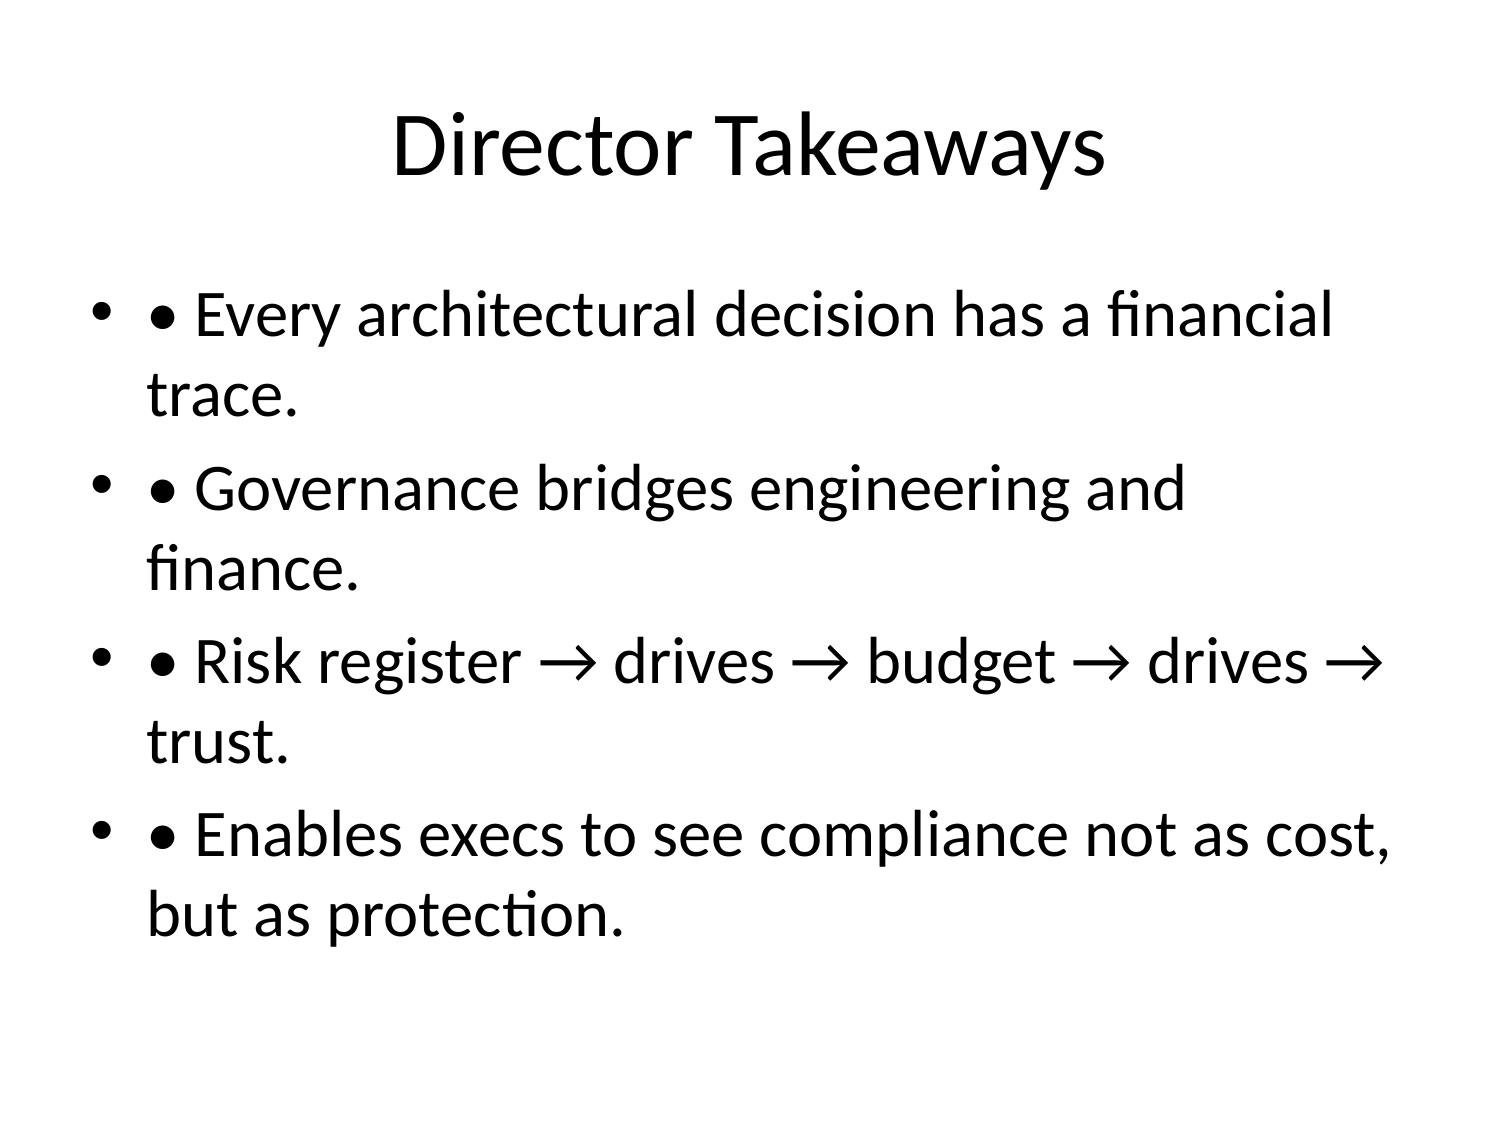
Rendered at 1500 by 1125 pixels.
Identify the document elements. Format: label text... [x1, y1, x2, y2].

list • Every architectural decision has a financial trace. • Governance bridges engineering and finance. • Risk register → drives → budget → drives → trust. • Enables execs to see compliance not as cost, but as protection. [75, 262, 1425, 1005]
title Director Takeaways [75, 45, 1425, 233]
